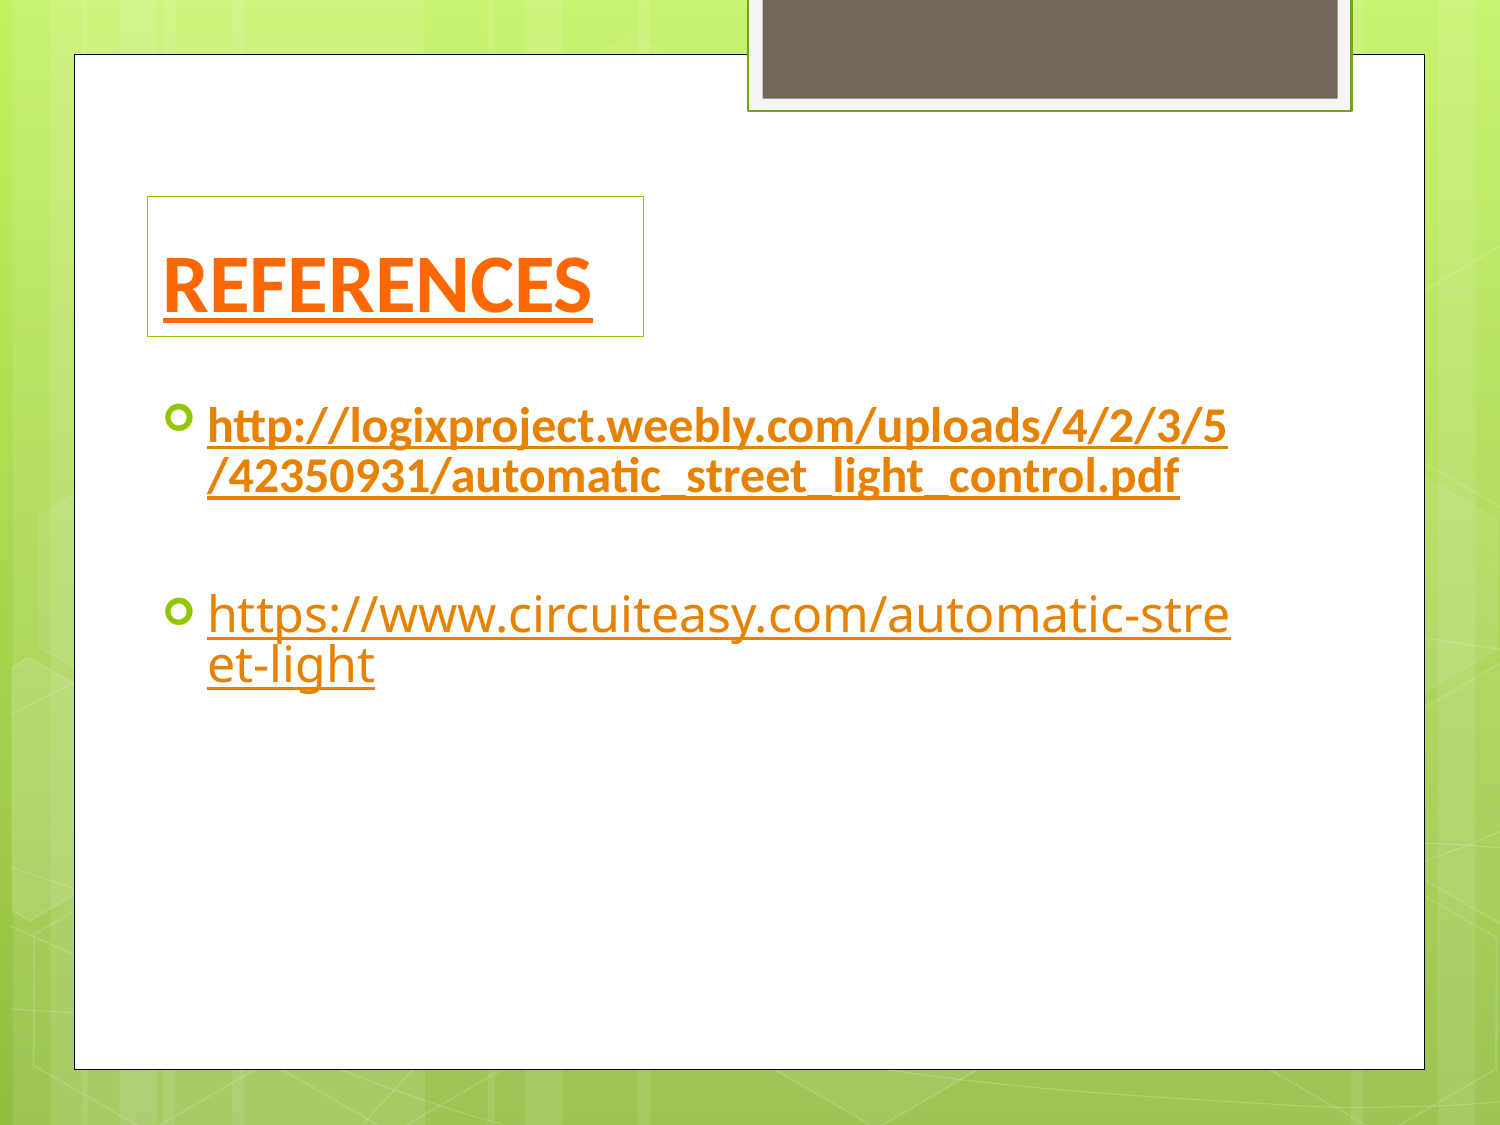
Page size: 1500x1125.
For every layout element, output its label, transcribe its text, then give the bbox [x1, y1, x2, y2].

list http://logixproject.weebly.com/uploads/4/2/3/5/42350931/automatic_street_light_control.pdf https://www.circuiteasy.com/automatic-street-light [135, 385, 1248, 961]
title REFERENCES [147, 196, 644, 337]
